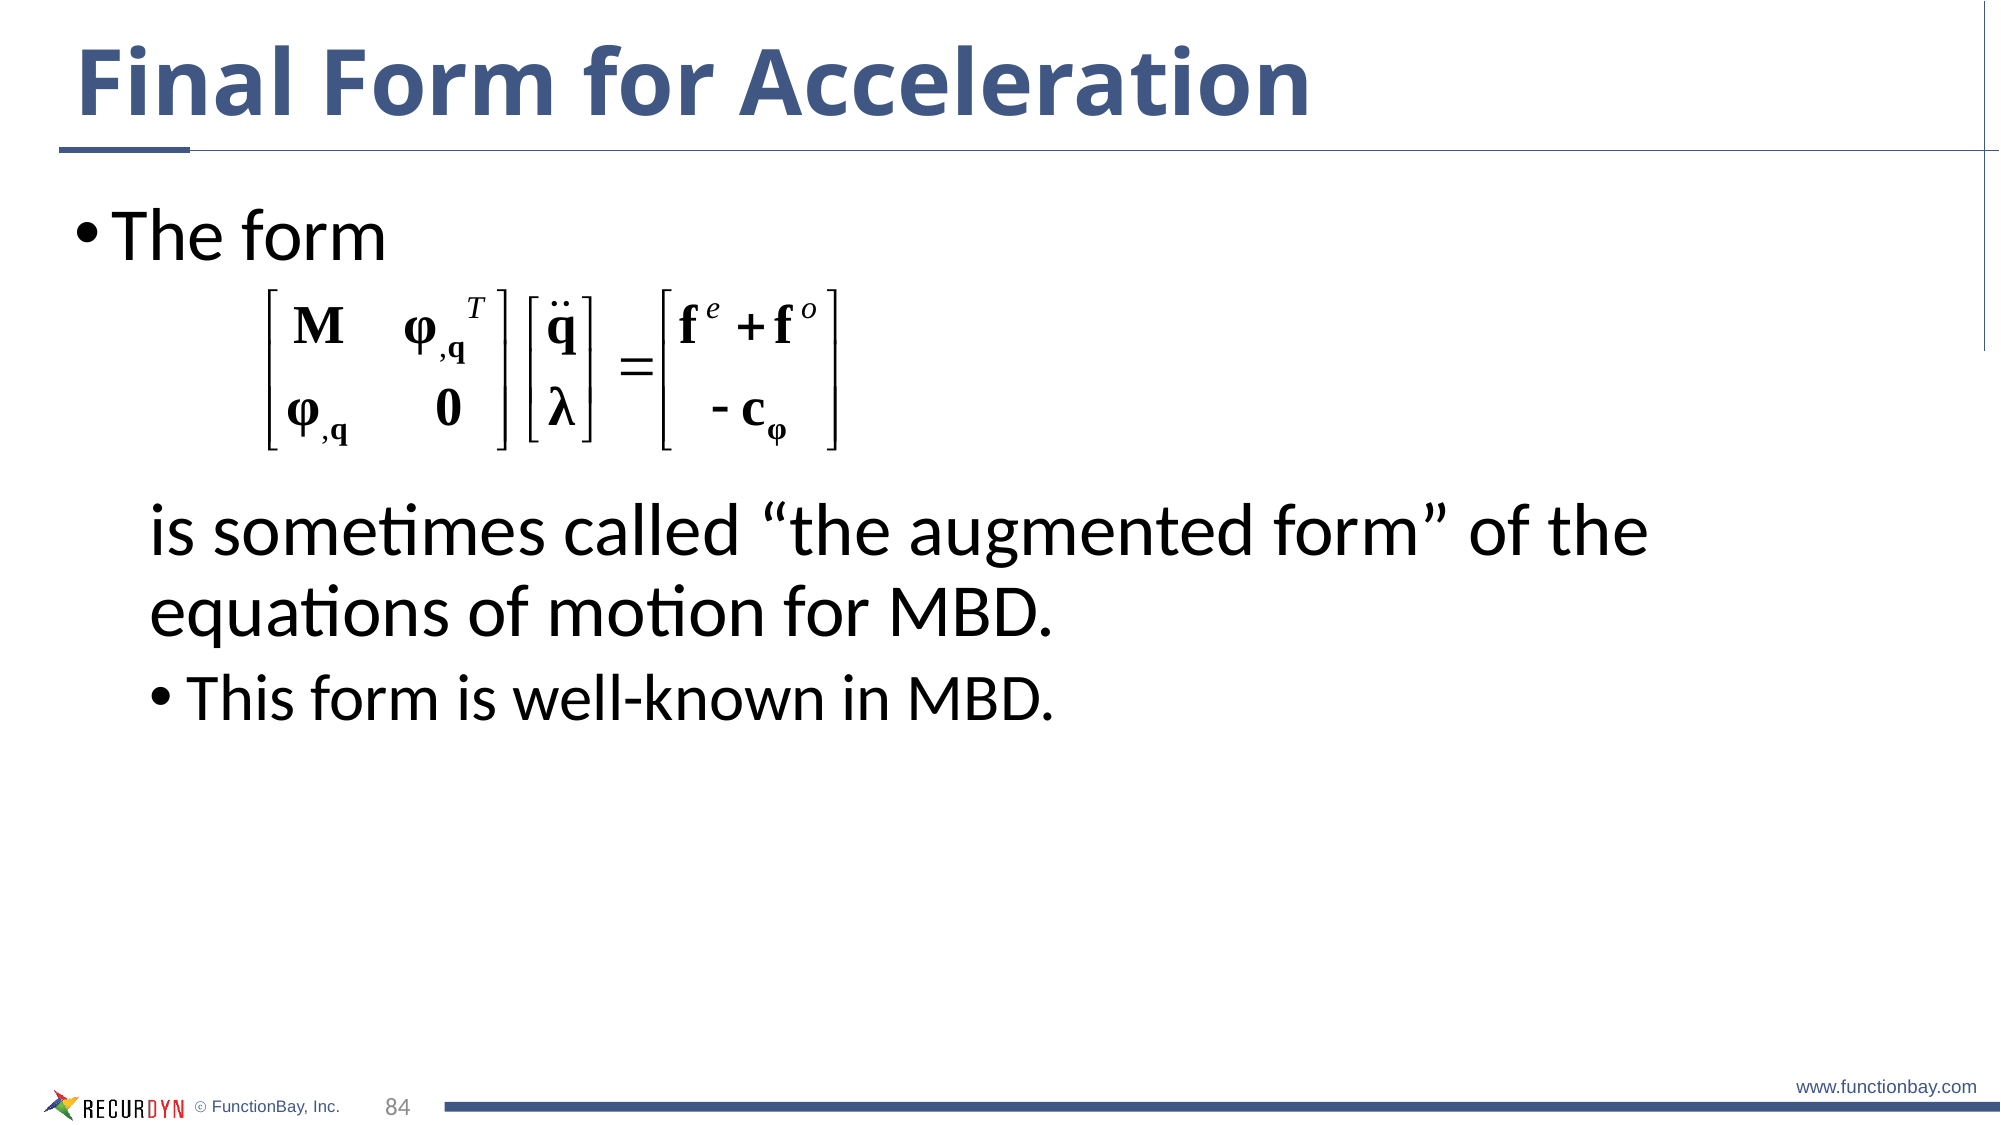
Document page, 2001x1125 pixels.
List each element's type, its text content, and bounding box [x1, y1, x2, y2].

picture [43, 1090, 186, 1121]
list The form is sometimes called “the augmented form” of the equations of motion for MBD. This form is well-known in MBD. [59, 188, 1937, 1014]
title Final Form for Acceleration [59, 11, 1785, 160]
slide_number 84 [359, 1075, 437, 1125]
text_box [252, 274, 862, 464]
